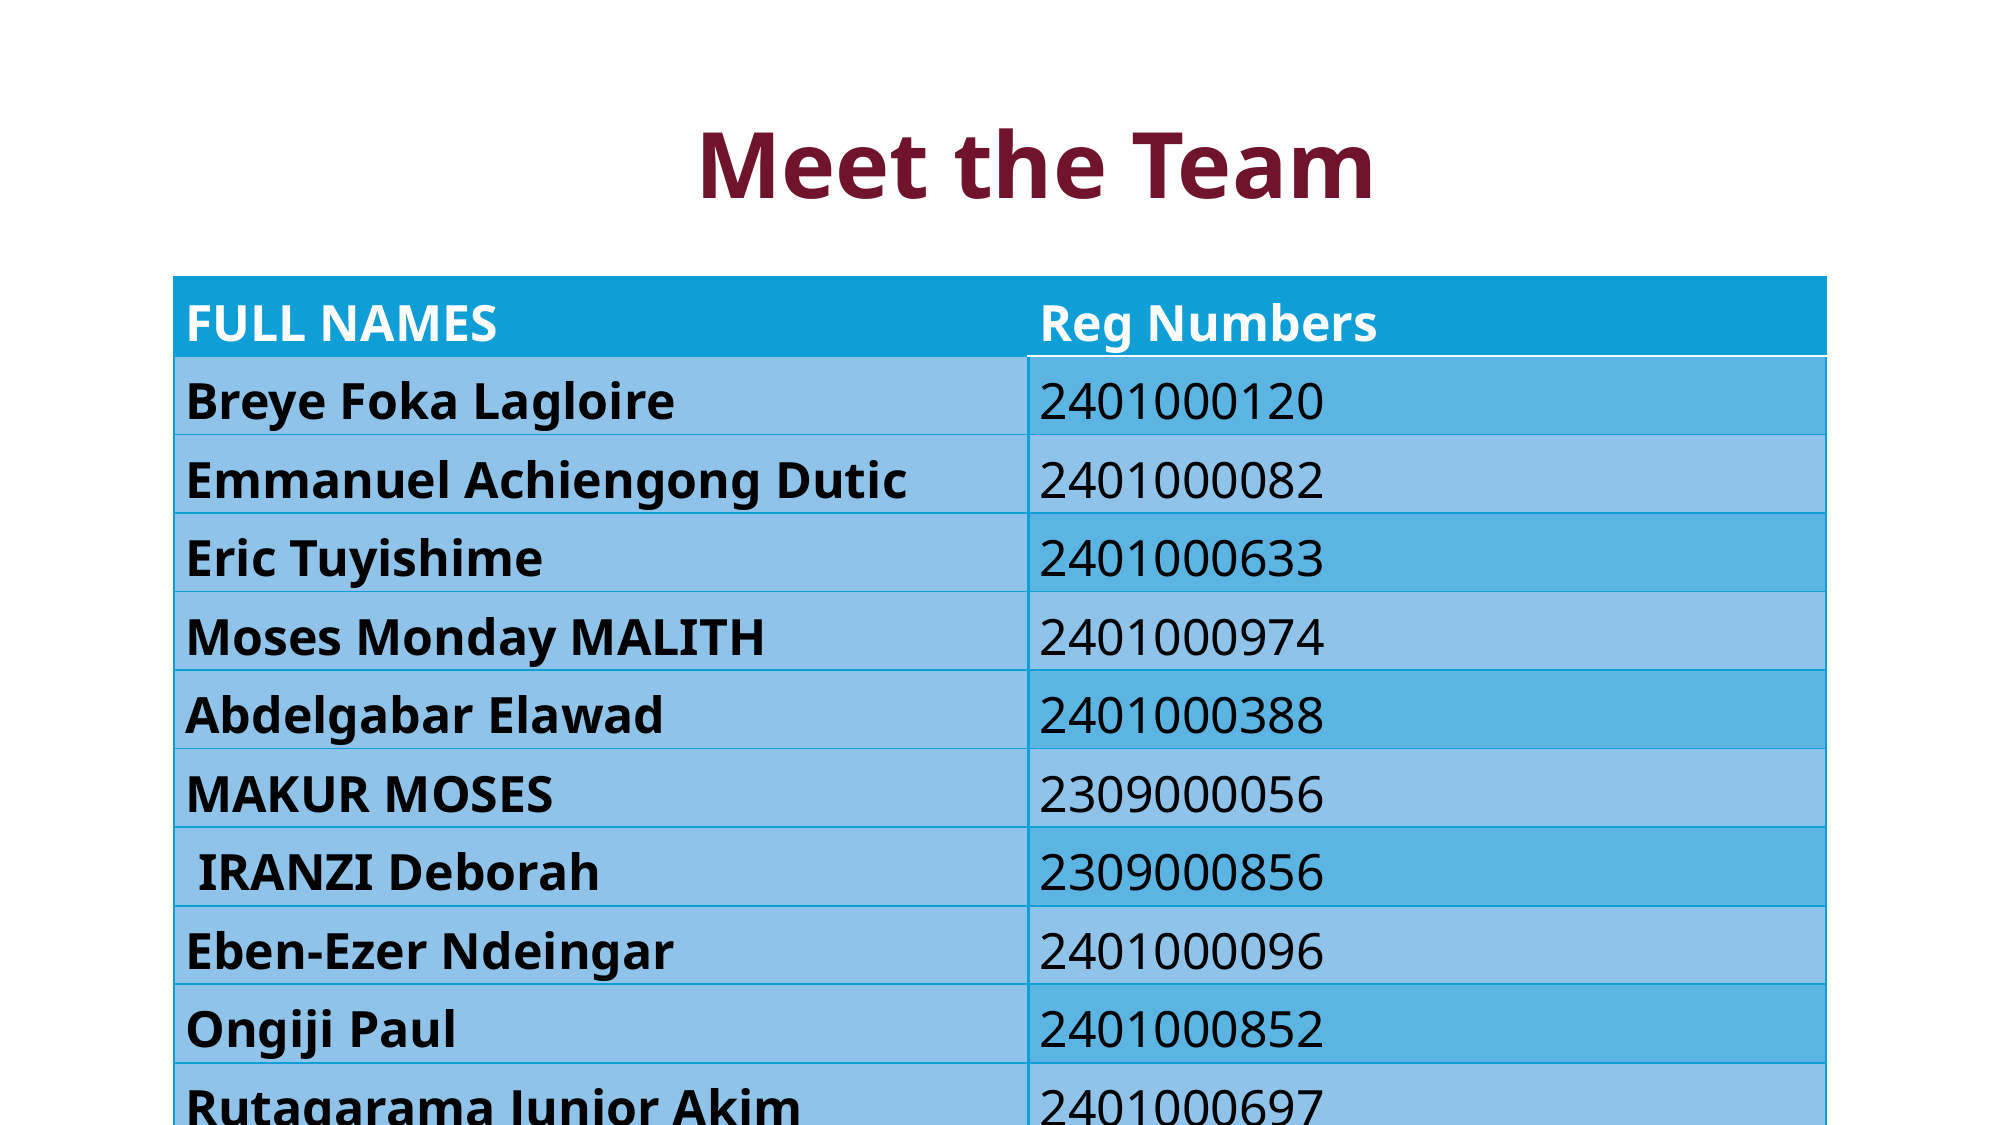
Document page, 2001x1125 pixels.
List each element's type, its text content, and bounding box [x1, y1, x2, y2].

title Meet the Team [174, 59, 1899, 278]
table_cell Breye Foka Lagloire [175, 357, 1027, 434]
table_cell 2401000082 [1030, 435, 1825, 512]
table_cell 2401000120 [1030, 357, 1825, 434]
table_cell 2309000856 [1030, 828, 1825, 905]
table_cell 2401000697 [1030, 1064, 1825, 1125]
table_cell 2401000633 [1030, 514, 1825, 591]
table_cell 2309000056 [1030, 749, 1825, 826]
table_cell Ongiji Paul [175, 985, 1027, 1062]
table_cell Eben-Ezer Ndeingar [175, 907, 1027, 983]
table_cell Emmanuel Achiengong Dutic [175, 435, 1027, 512]
table_cell MAKUR MOSES [175, 749, 1027, 826]
table_cell Eric Tuyishime [175, 514, 1027, 591]
table_header FULL NAMES [175, 278, 1027, 355]
table_cell Rutagarama Junior Akim [175, 1064, 1027, 1125]
table_cell 2401000974 [1030, 592, 1825, 669]
table_cell IRANZI Deborah [175, 828, 1027, 905]
table_cell 2401000852 [1030, 985, 1825, 1062]
table_header Reg Numbers [1030, 278, 1825, 355]
table_cell Moses Monday MALITH [175, 592, 1027, 669]
table_cell 2401000388 [1030, 671, 1825, 748]
table_cell 2401000096 [1030, 907, 1825, 983]
table_cell Abdelgabar Elawad [175, 671, 1027, 748]
